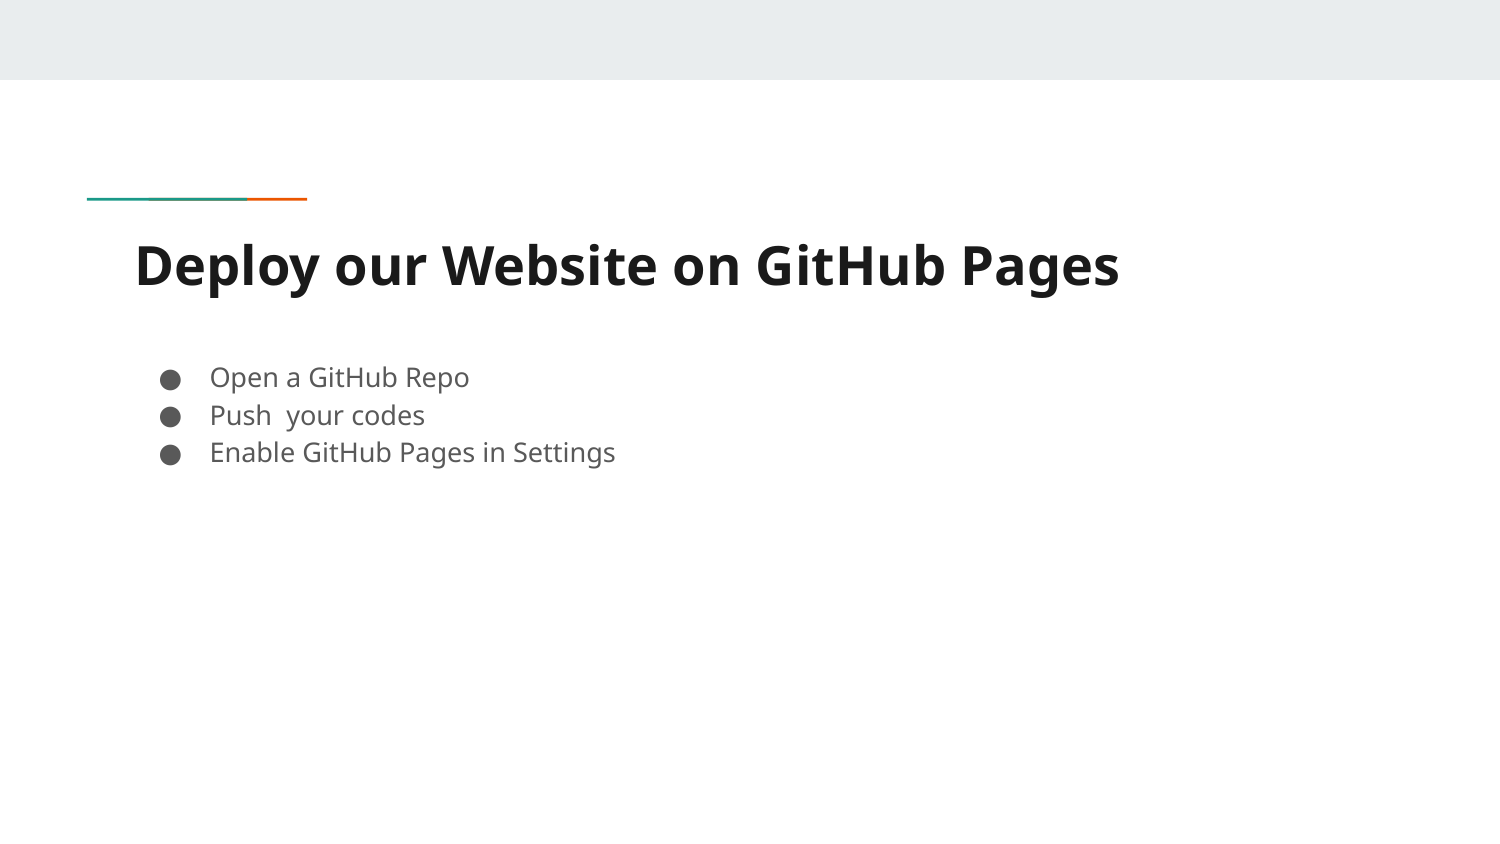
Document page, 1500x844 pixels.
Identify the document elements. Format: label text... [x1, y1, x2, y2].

list Open a GitHub Repo Push your codes Enable GitHub Pages in Settings [119, 341, 1381, 712]
title Deploy our Website on GitHub Pages [119, 216, 1381, 305]
